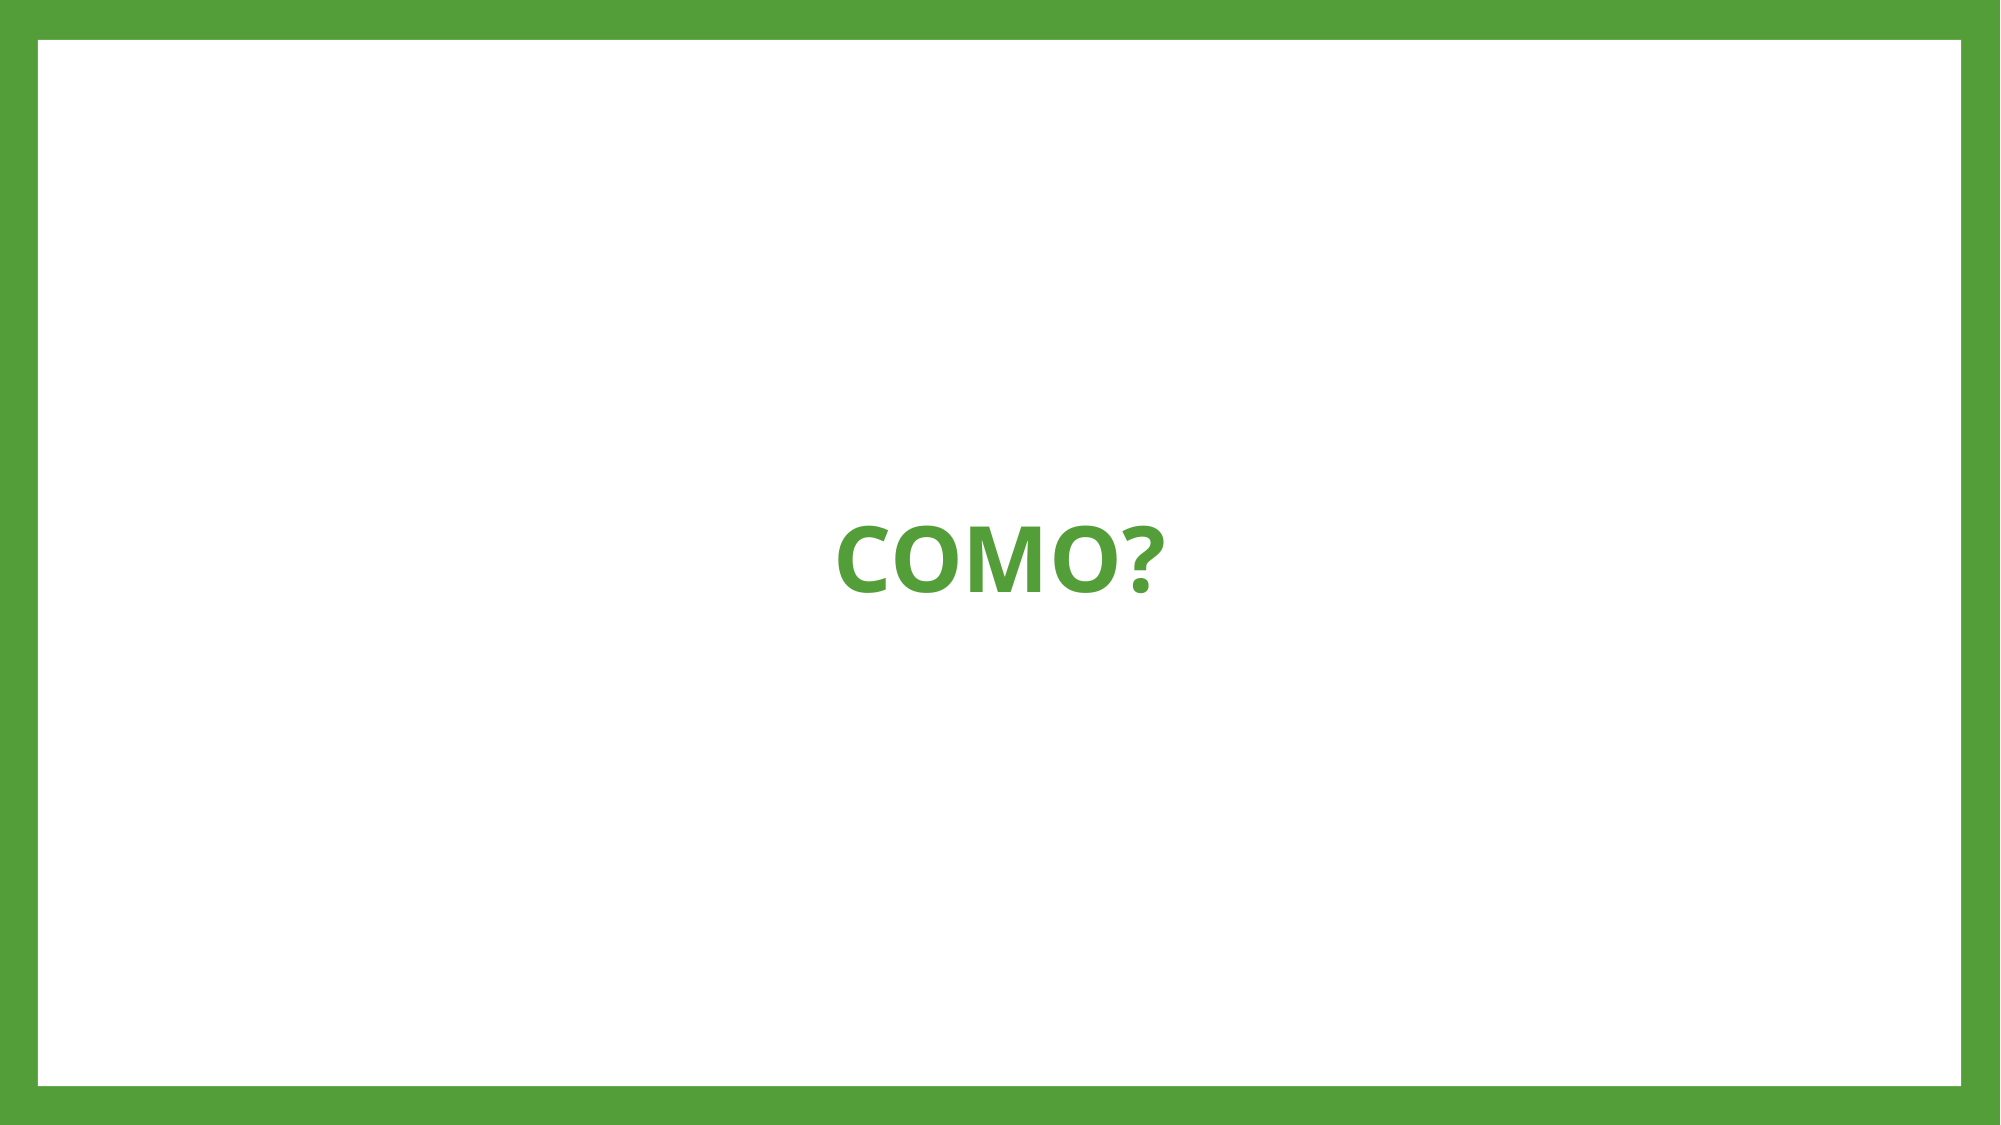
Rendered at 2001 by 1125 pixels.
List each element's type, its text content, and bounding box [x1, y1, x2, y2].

title COMO? [189, 451, 1810, 674]
